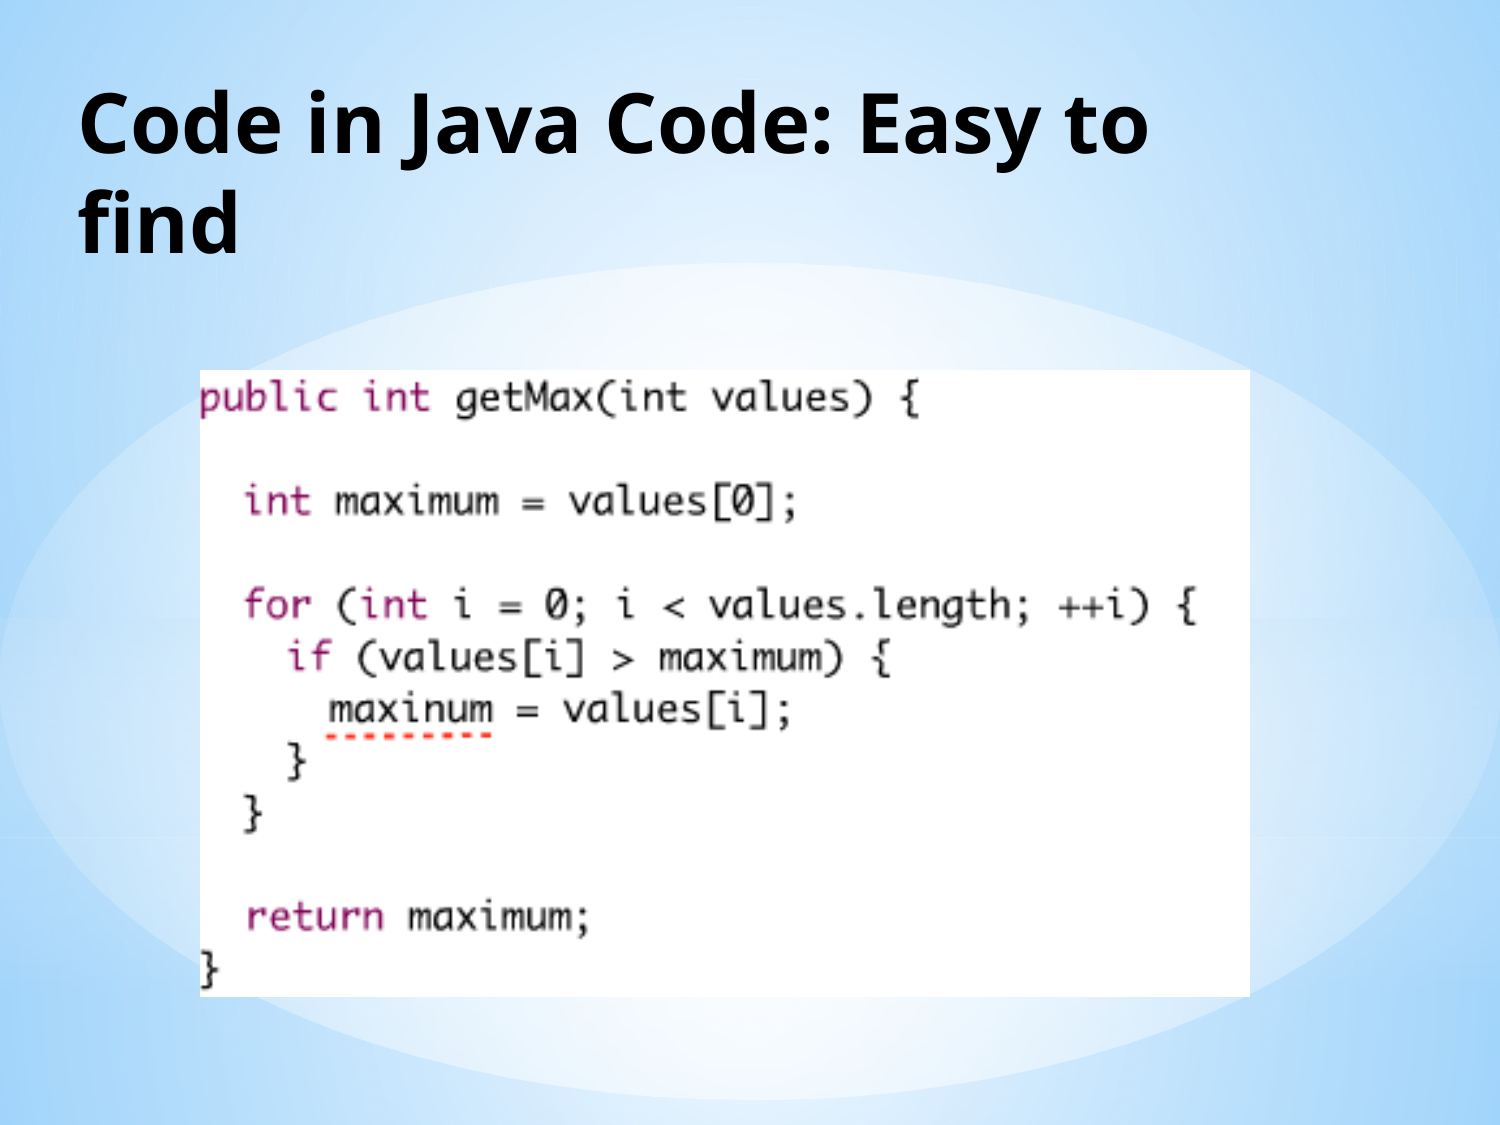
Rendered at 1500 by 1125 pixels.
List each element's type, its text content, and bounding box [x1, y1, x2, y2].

picture [199, 370, 1251, 997]
title Code in Java Code: Easy to find [62, 62, 1288, 250]
